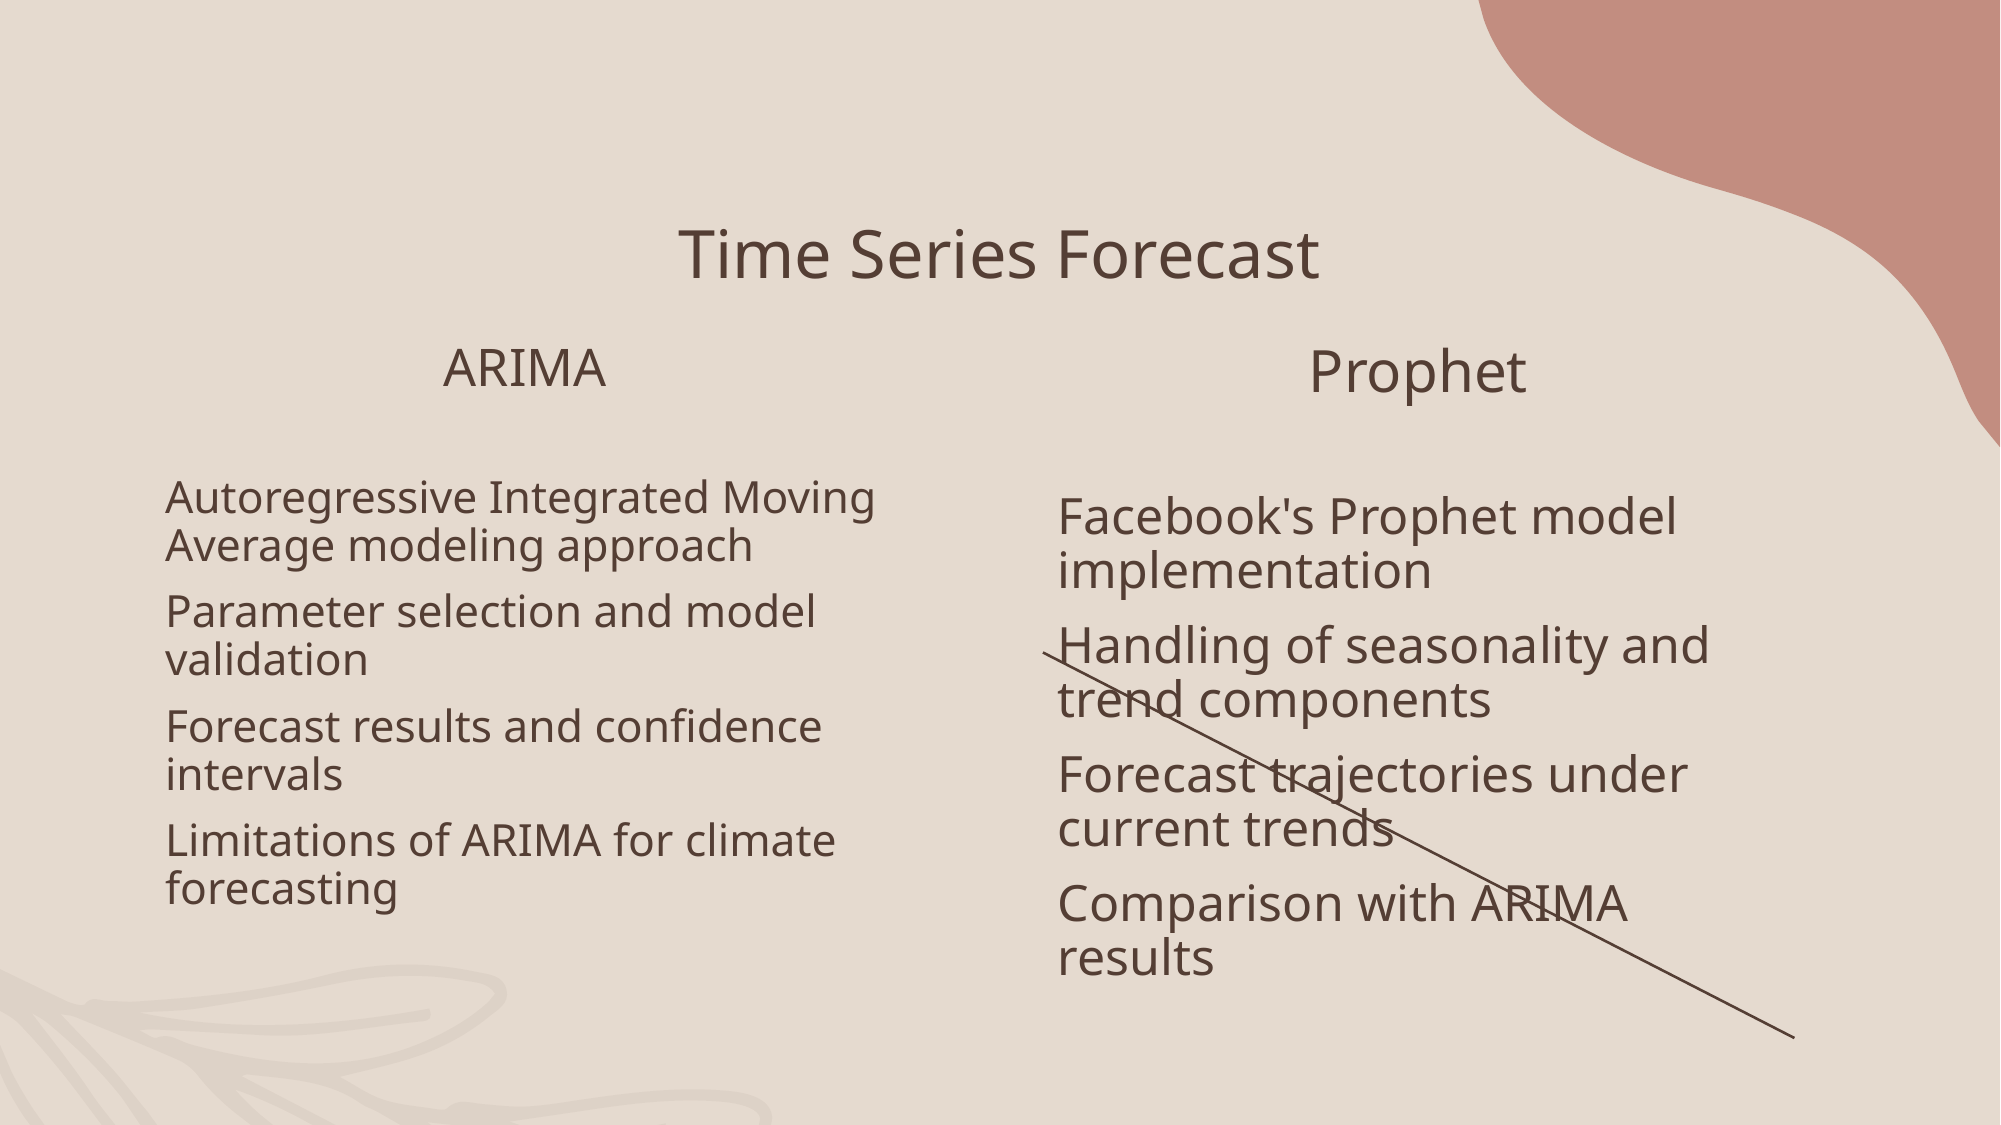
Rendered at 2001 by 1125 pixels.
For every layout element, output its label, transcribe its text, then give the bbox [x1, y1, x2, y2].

title Time Series Forecast [150, 149, 1850, 300]
list Prophet Facebook's Prophet model implementation Handling of seasonality and trend components Forecast trajectories under current trends Comparison with ARIMA results [1042, 334, 1794, 971]
list ARIMA Autoregressive Integrated Moving Average modeling approach Parameter selection and model validation Forecast results and confidence intervals Limitations of ARIMA for climate forecasting [150, 334, 901, 971]
